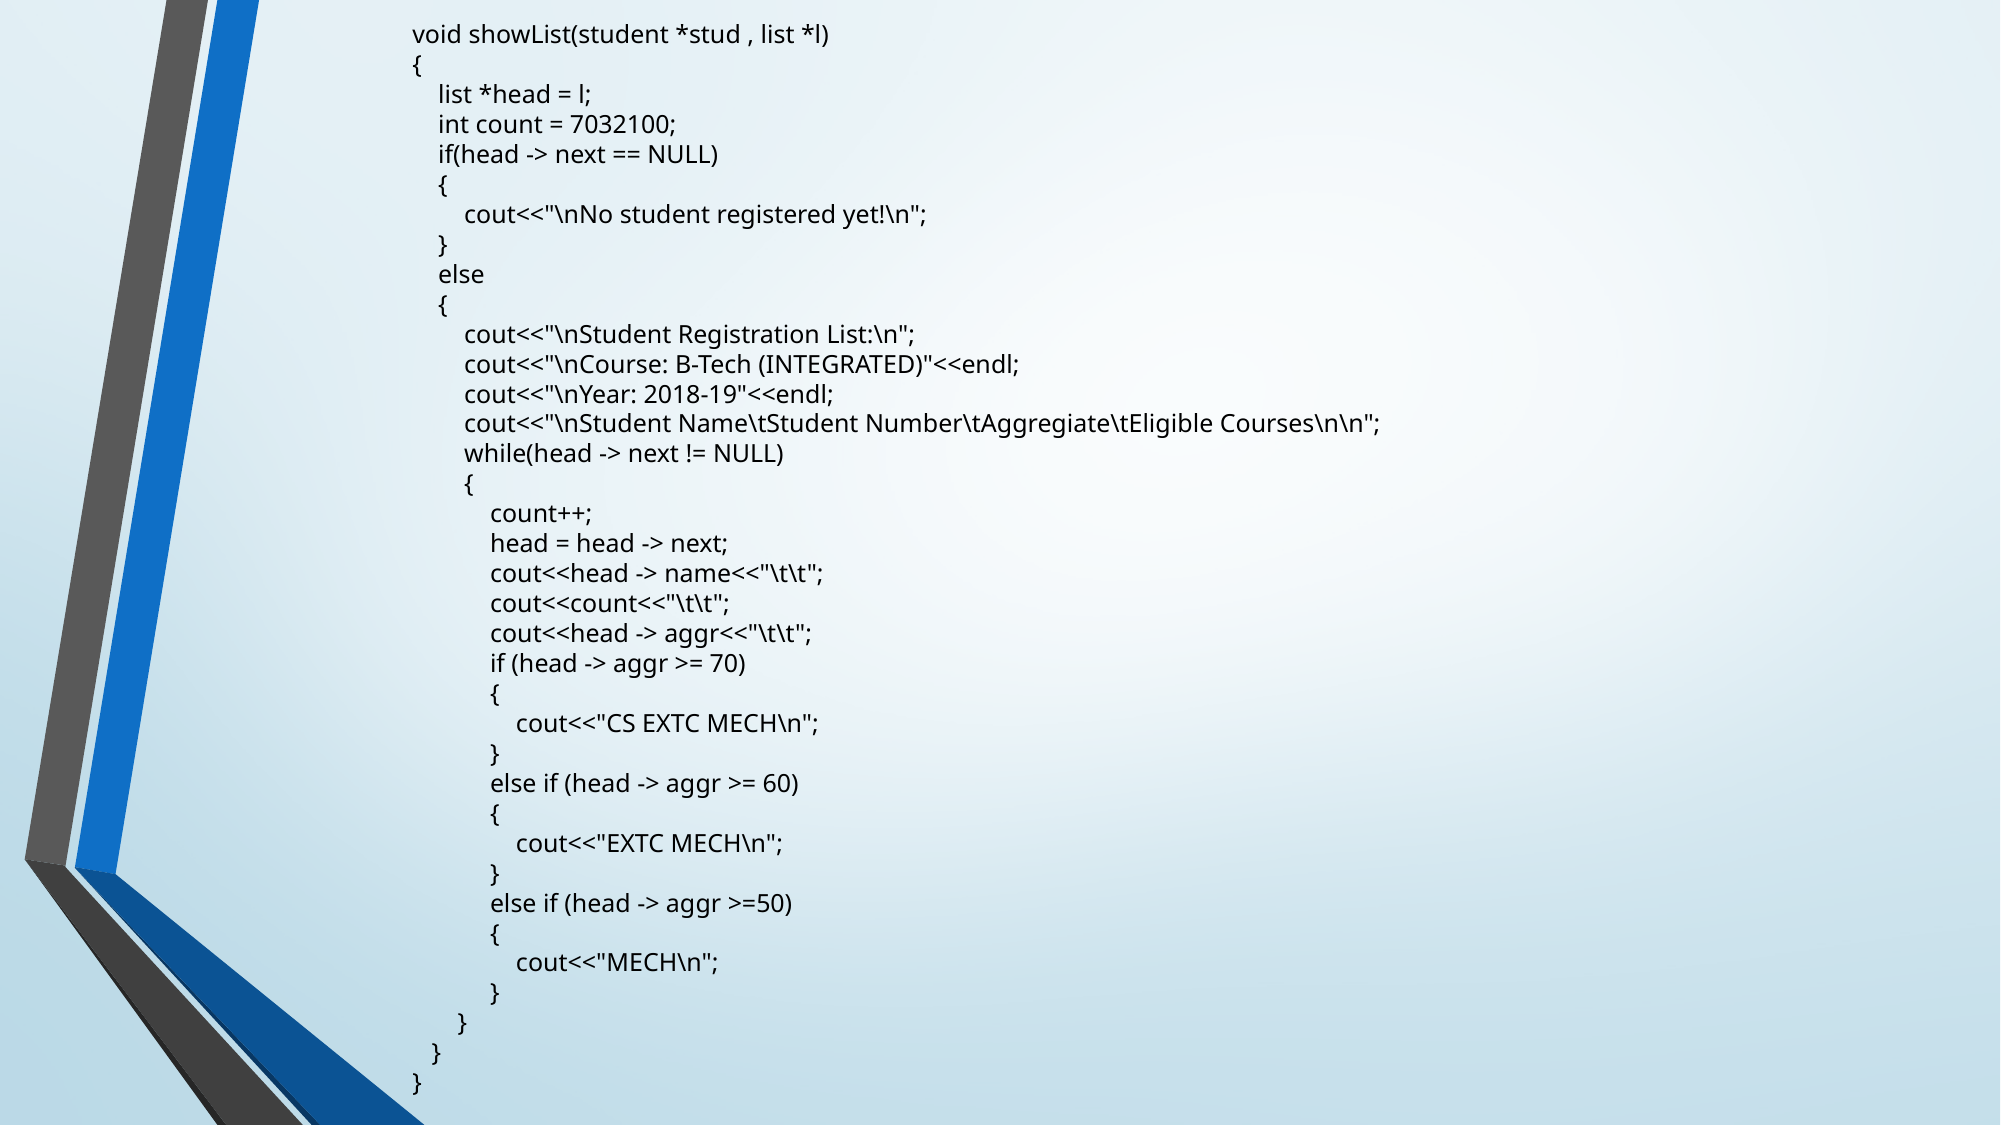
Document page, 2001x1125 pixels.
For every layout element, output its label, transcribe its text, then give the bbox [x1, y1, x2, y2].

title void showList(student *stud , list *l) { list *head = l; int count = 7032100; if(head -> next == NULL) { cout<<"\nNo student registered yet!\n"; } else { cout<<"\nStudent Registration List:\n"; cout<<"\nCourse: B-Tech (INTEGRATED)"<<endl; cout<<"\nYear: 2018-19"<<endl; cout<<"\nStudent Name\tStudent Number\tAggregiate\tEligible Courses\n\n"; while(head -> next != NULL) { count++; head = head -> next; cout<<head -> name<<"\t\t"; cout<<count<<"\t\t"; cout<<head -> aggr<<"\t\t"; if (head -> aggr >= 70) { cout<<"CS EXTC MECH\n"; } else if (head -> aggr >= 60) { cout<<"EXTC MECH\n"; } else if (head -> aggr >=50) { cout<<"MECH\n"; } } } } [397, 27, 1887, 1088]
